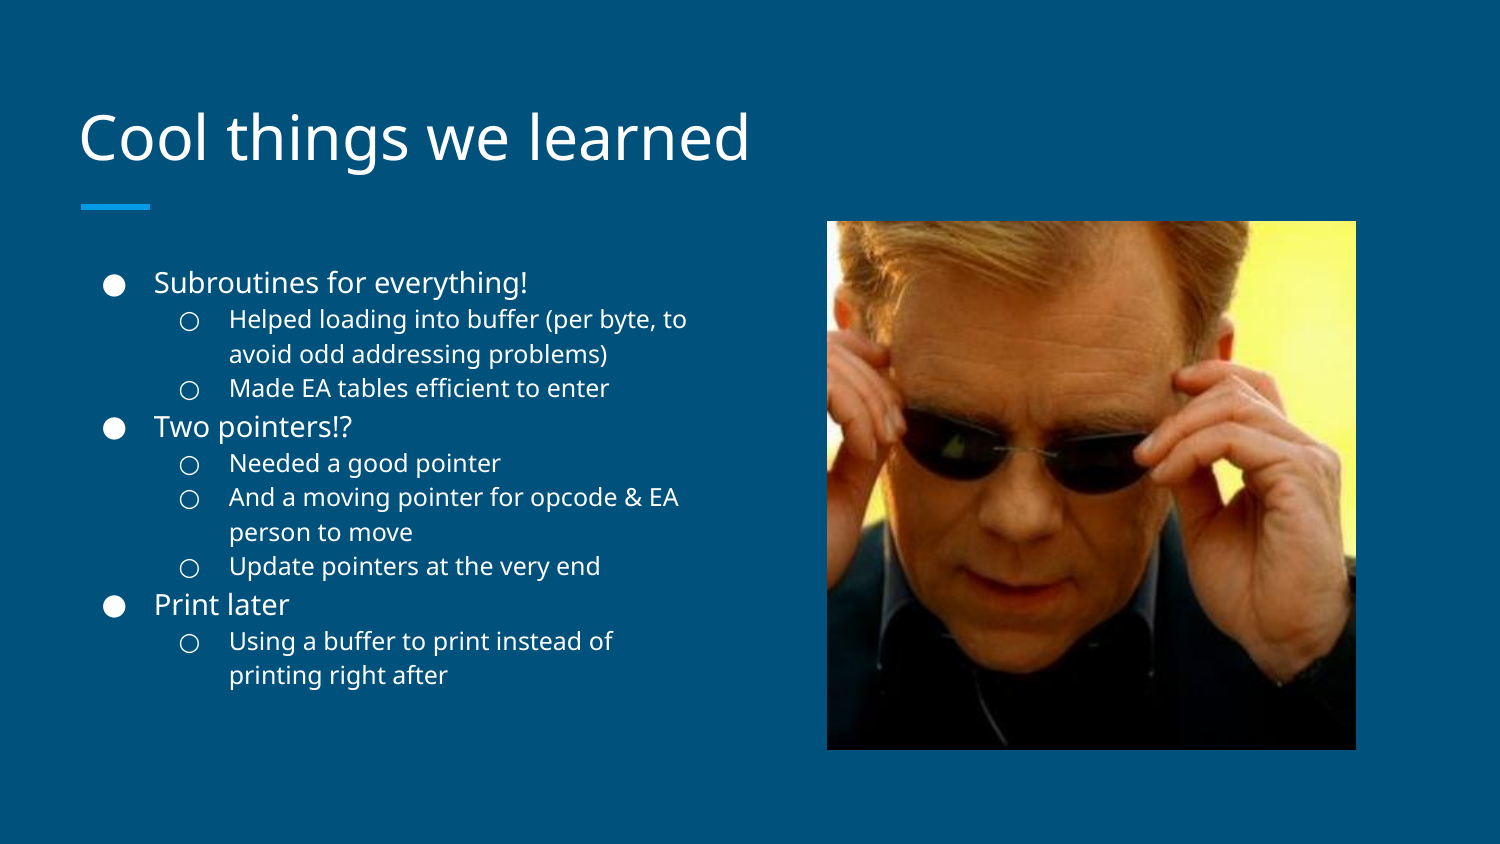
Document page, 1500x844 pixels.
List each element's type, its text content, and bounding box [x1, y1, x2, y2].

title Cool things we learned [63, 75, 1437, 188]
list Subroutines for everything! Helped loading into buffer (per byte, to avoid odd addressing problems) Made EA tables efficient to enter Two pointers!? Needed a good pointer And a moving pointer for opcode & EA person to move Update pointers at the very end Print later Using a buffer to print instead of printing right after [63, 244, 720, 750]
picture [828, 222, 1355, 749]
